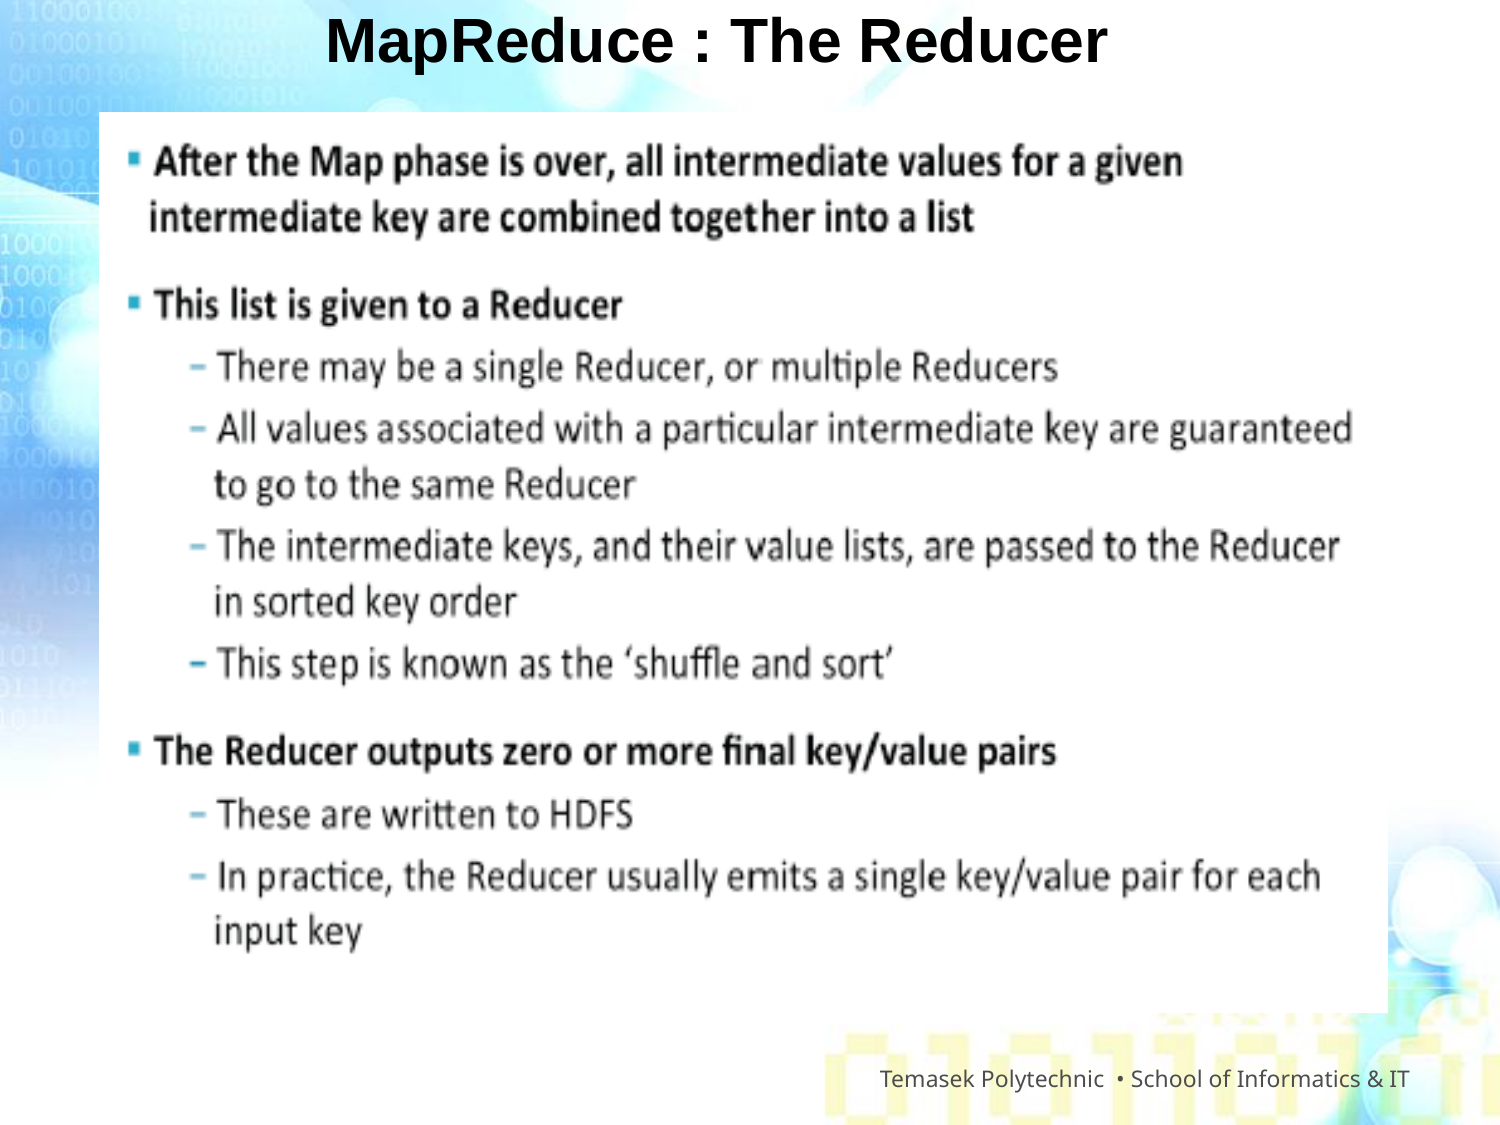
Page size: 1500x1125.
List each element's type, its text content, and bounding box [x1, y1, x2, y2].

picture [0, 0, 1500, 1125]
title MapReduce : The Reducer [0, 0, 1436, 75]
